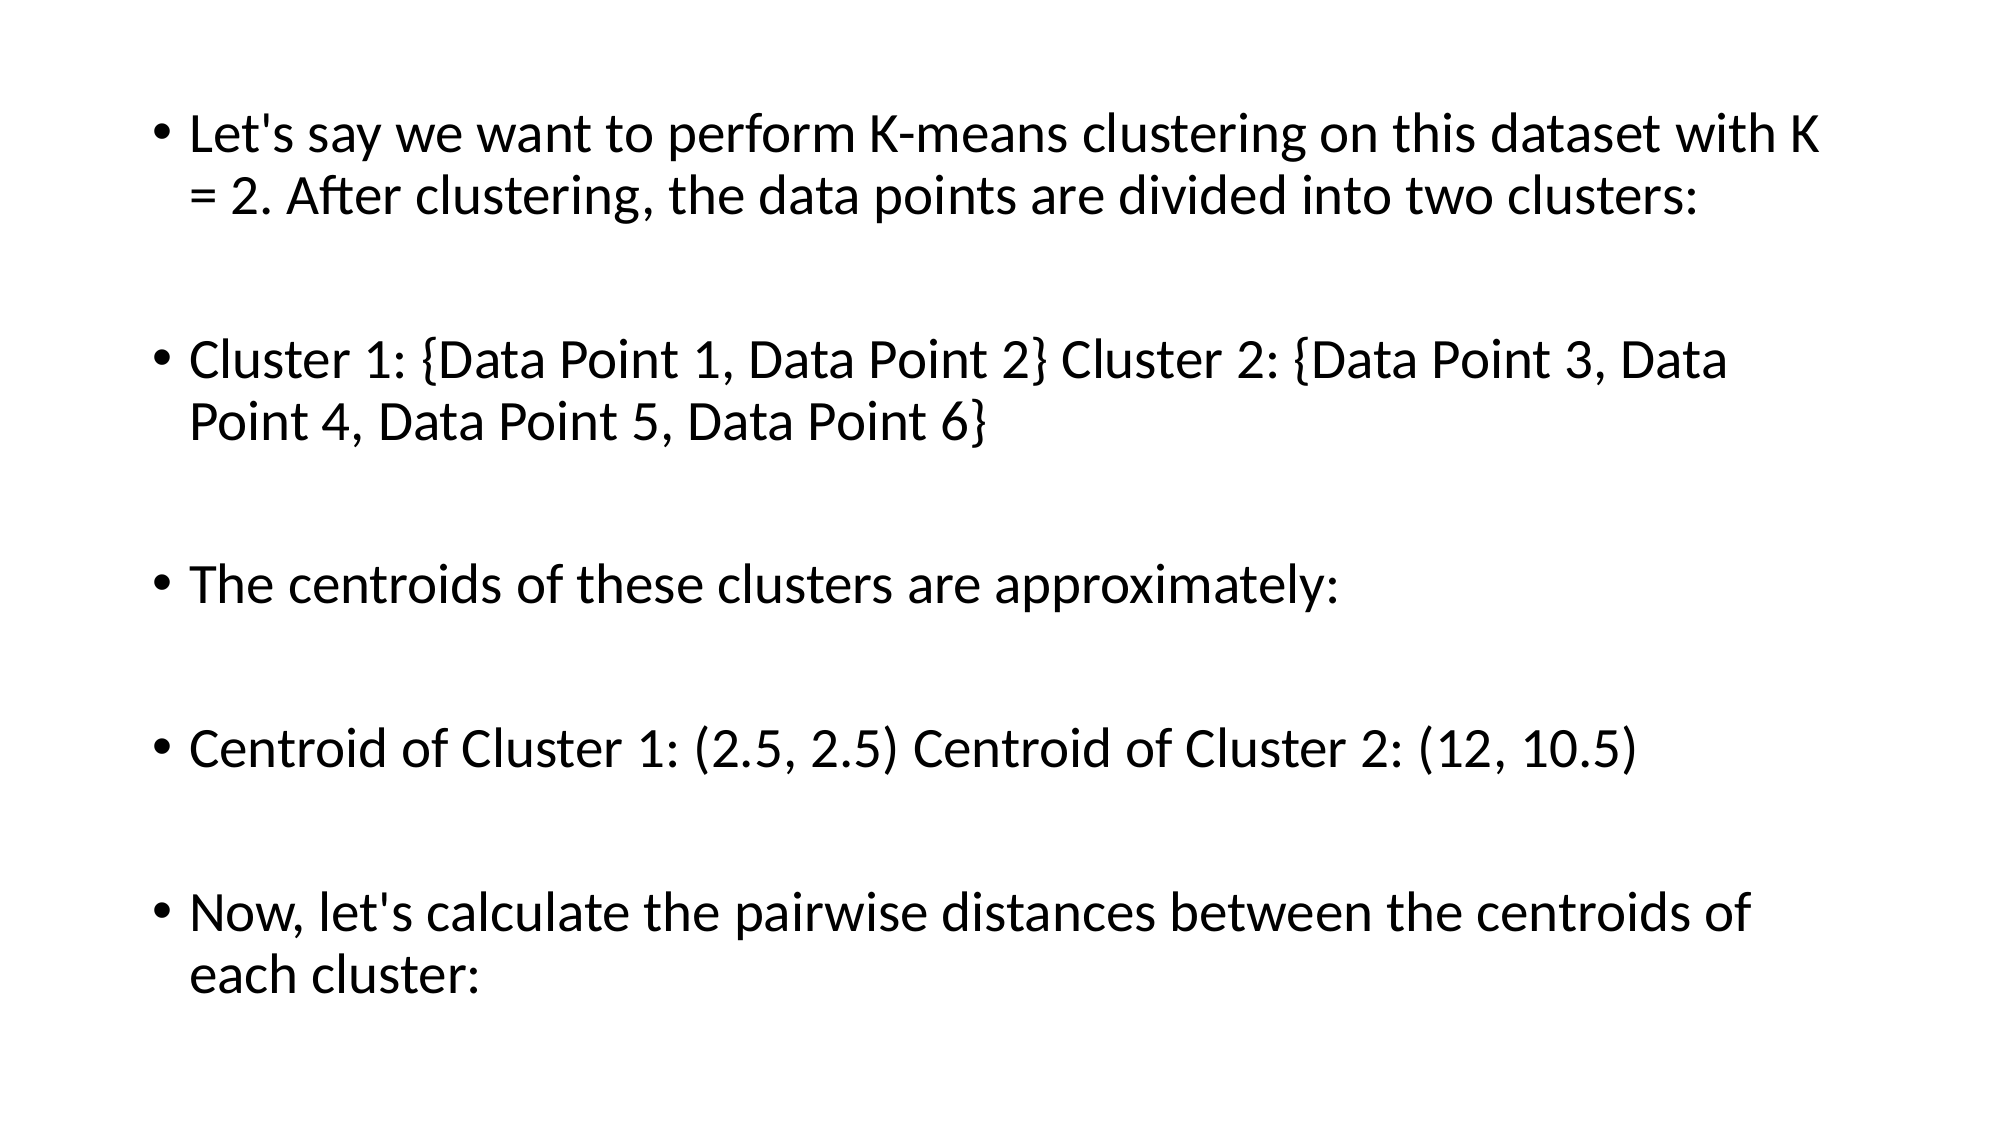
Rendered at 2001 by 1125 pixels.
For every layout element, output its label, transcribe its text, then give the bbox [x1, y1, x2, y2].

list Let's say we want to perform K-means clustering on this dataset with K = 2. After clustering, the data points are divided into two clusters: Cluster 1: {Data Point 1, Data Point 2} Cluster 2: {Data Point 3, Data Point 4, Data Point 5, Data Point 6} The centroids of these clusters are approximately: Centroid of Cluster 1: (2.5, 2.5) Centroid of Cluster 2: (12, 10.5) Now, let's calculate the pairwise distances between the centroids of each cluster: [137, 96, 1863, 1014]
